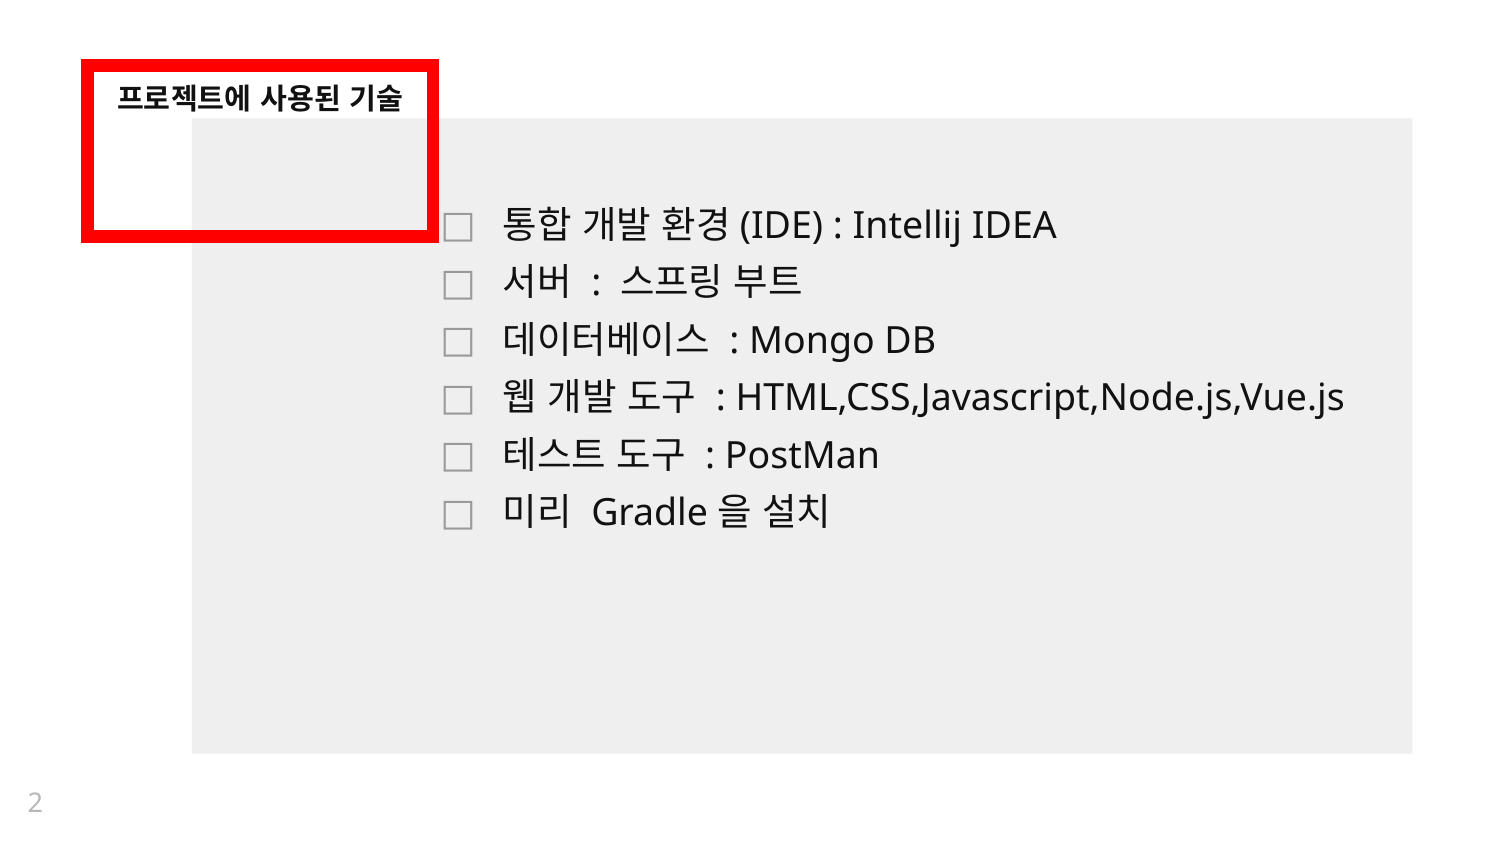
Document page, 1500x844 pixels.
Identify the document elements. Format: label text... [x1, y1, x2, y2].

slide_number 2 [12, 770, 103, 836]
list 통합 개발 환경(IDE) : Intellij IDEA 서버 : 스프링 부트 데이터베이스 : Mongo DB 웹 개발 도구 : HTML,CSS,Javascript,Node.js,Vue.js 테스트 도구 : PostMan 미리 Gradle을 설치 [412, 185, 1376, 722]
title 프로젝트에 사용된 기술 [81, 59, 439, 243]
